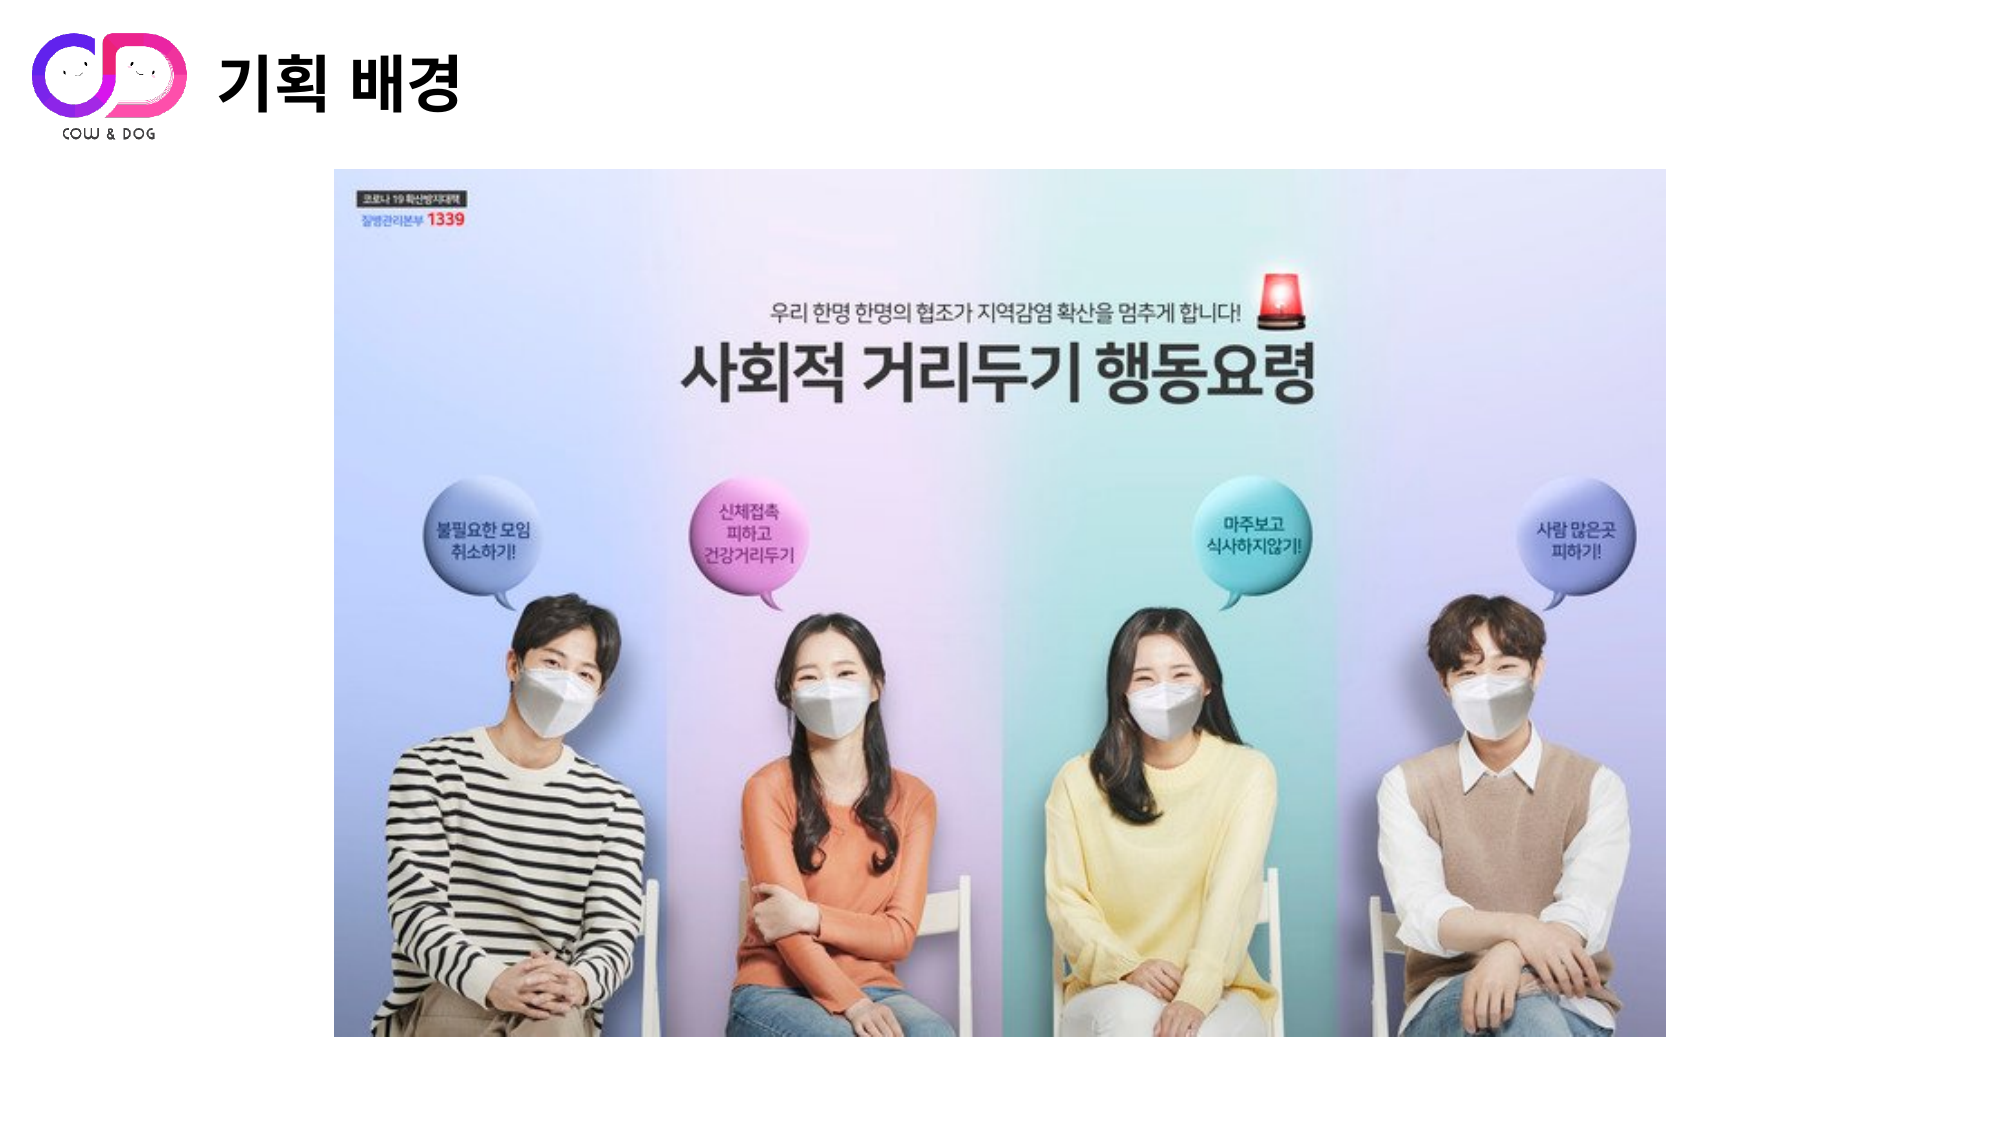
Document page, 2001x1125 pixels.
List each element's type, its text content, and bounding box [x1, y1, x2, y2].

picture [334, 169, 1666, 1037]
text_box 기획 배경 [203, 37, 552, 128]
picture [15, 17, 203, 150]
